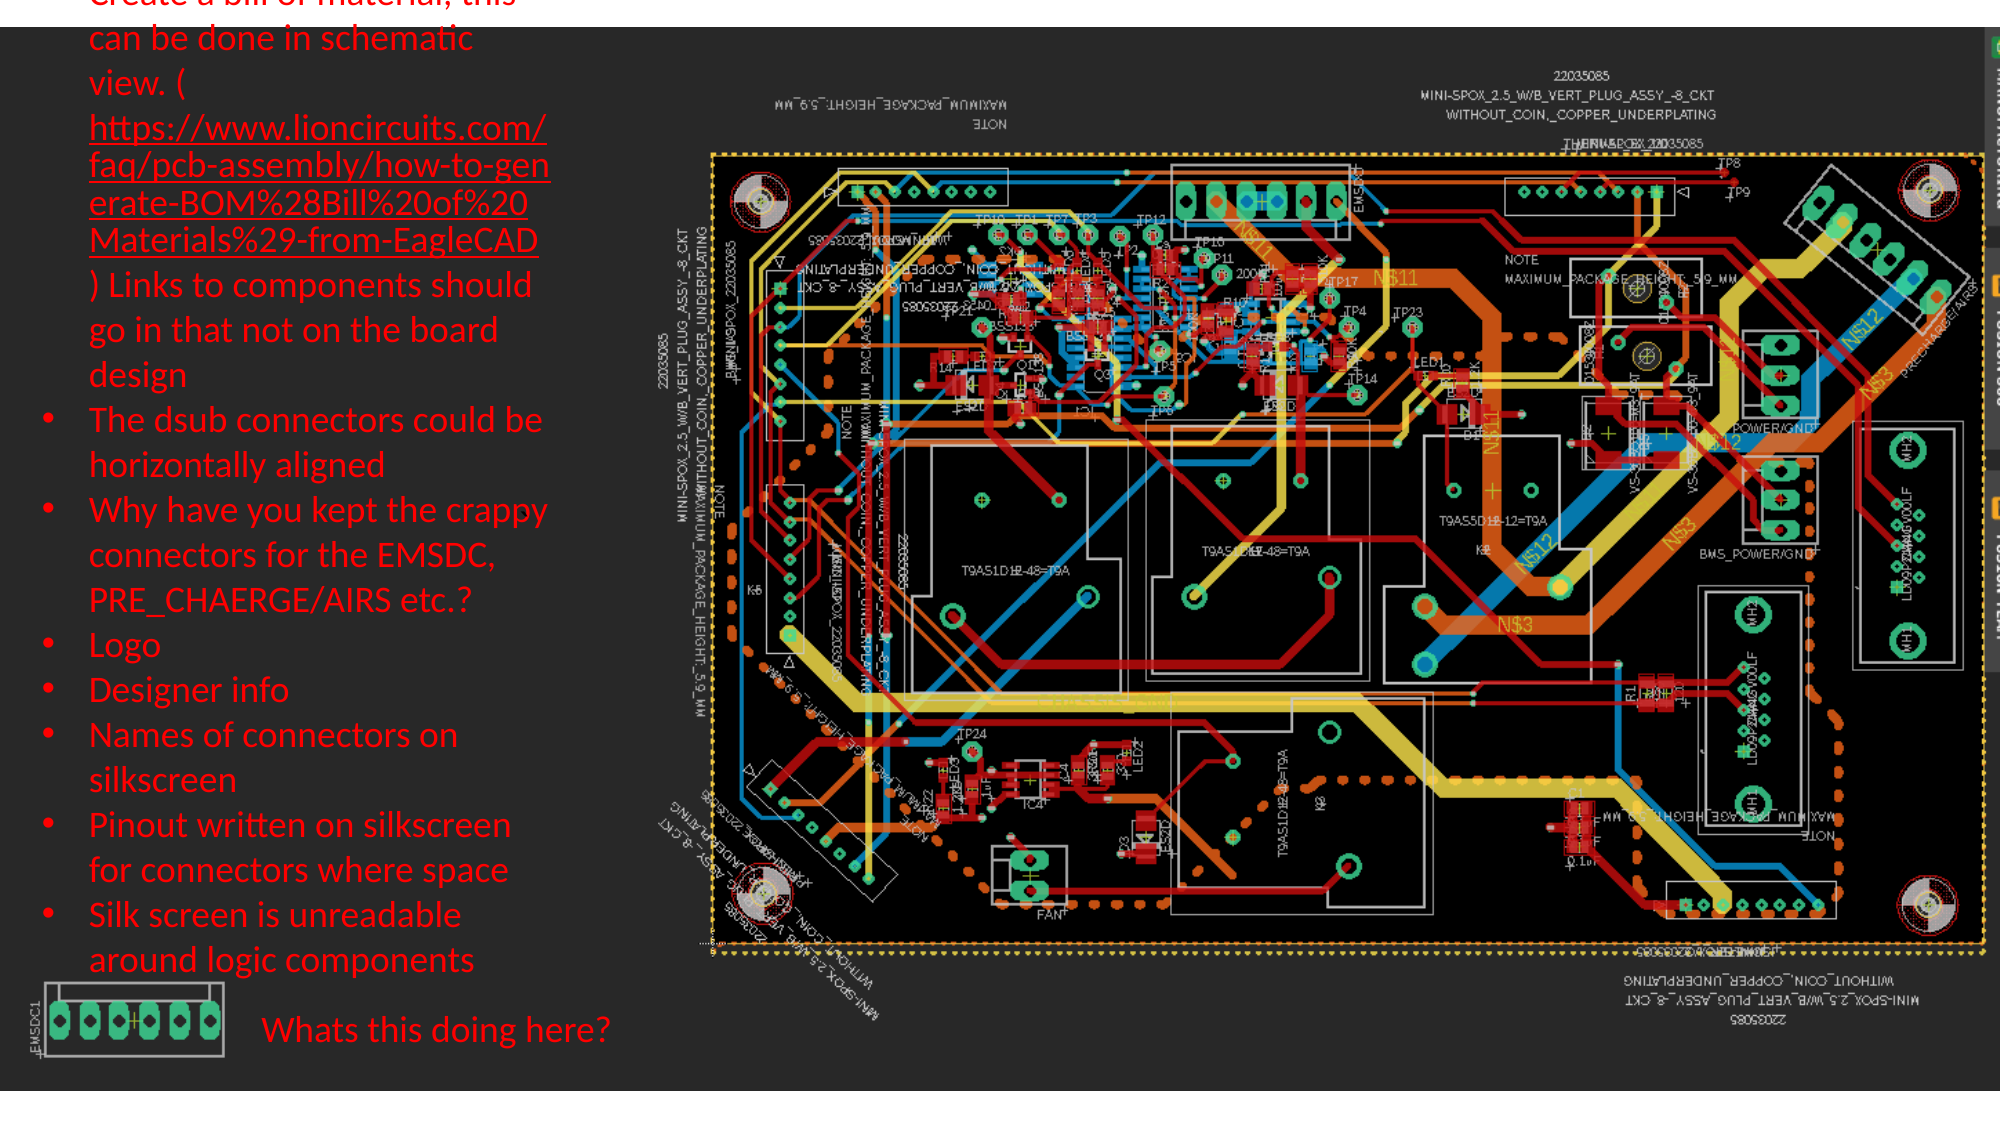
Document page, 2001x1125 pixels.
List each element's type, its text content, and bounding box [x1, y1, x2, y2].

text_box Create a bill of material, this can be done in schematic view. (https://www.lioncircuits.com/faq/pcb-assembly/how-to-generate-BOM%28Bill%20of%20Materials%29-from-EagleCAD) Links to components should go in that not on the board design The dsub connectors could be horizontally aligned Why have you kept the crappy connectors for the EMSDC, PRE_CHAERGE/AIRS etc.? Logo Designer info Names of connectors on silkscreen Pinout written on silkscreen for connectors where space Silk screen is unreadable around logic components [27, 0, 571, 27]
picture [0, 27, 2000, 1091]
